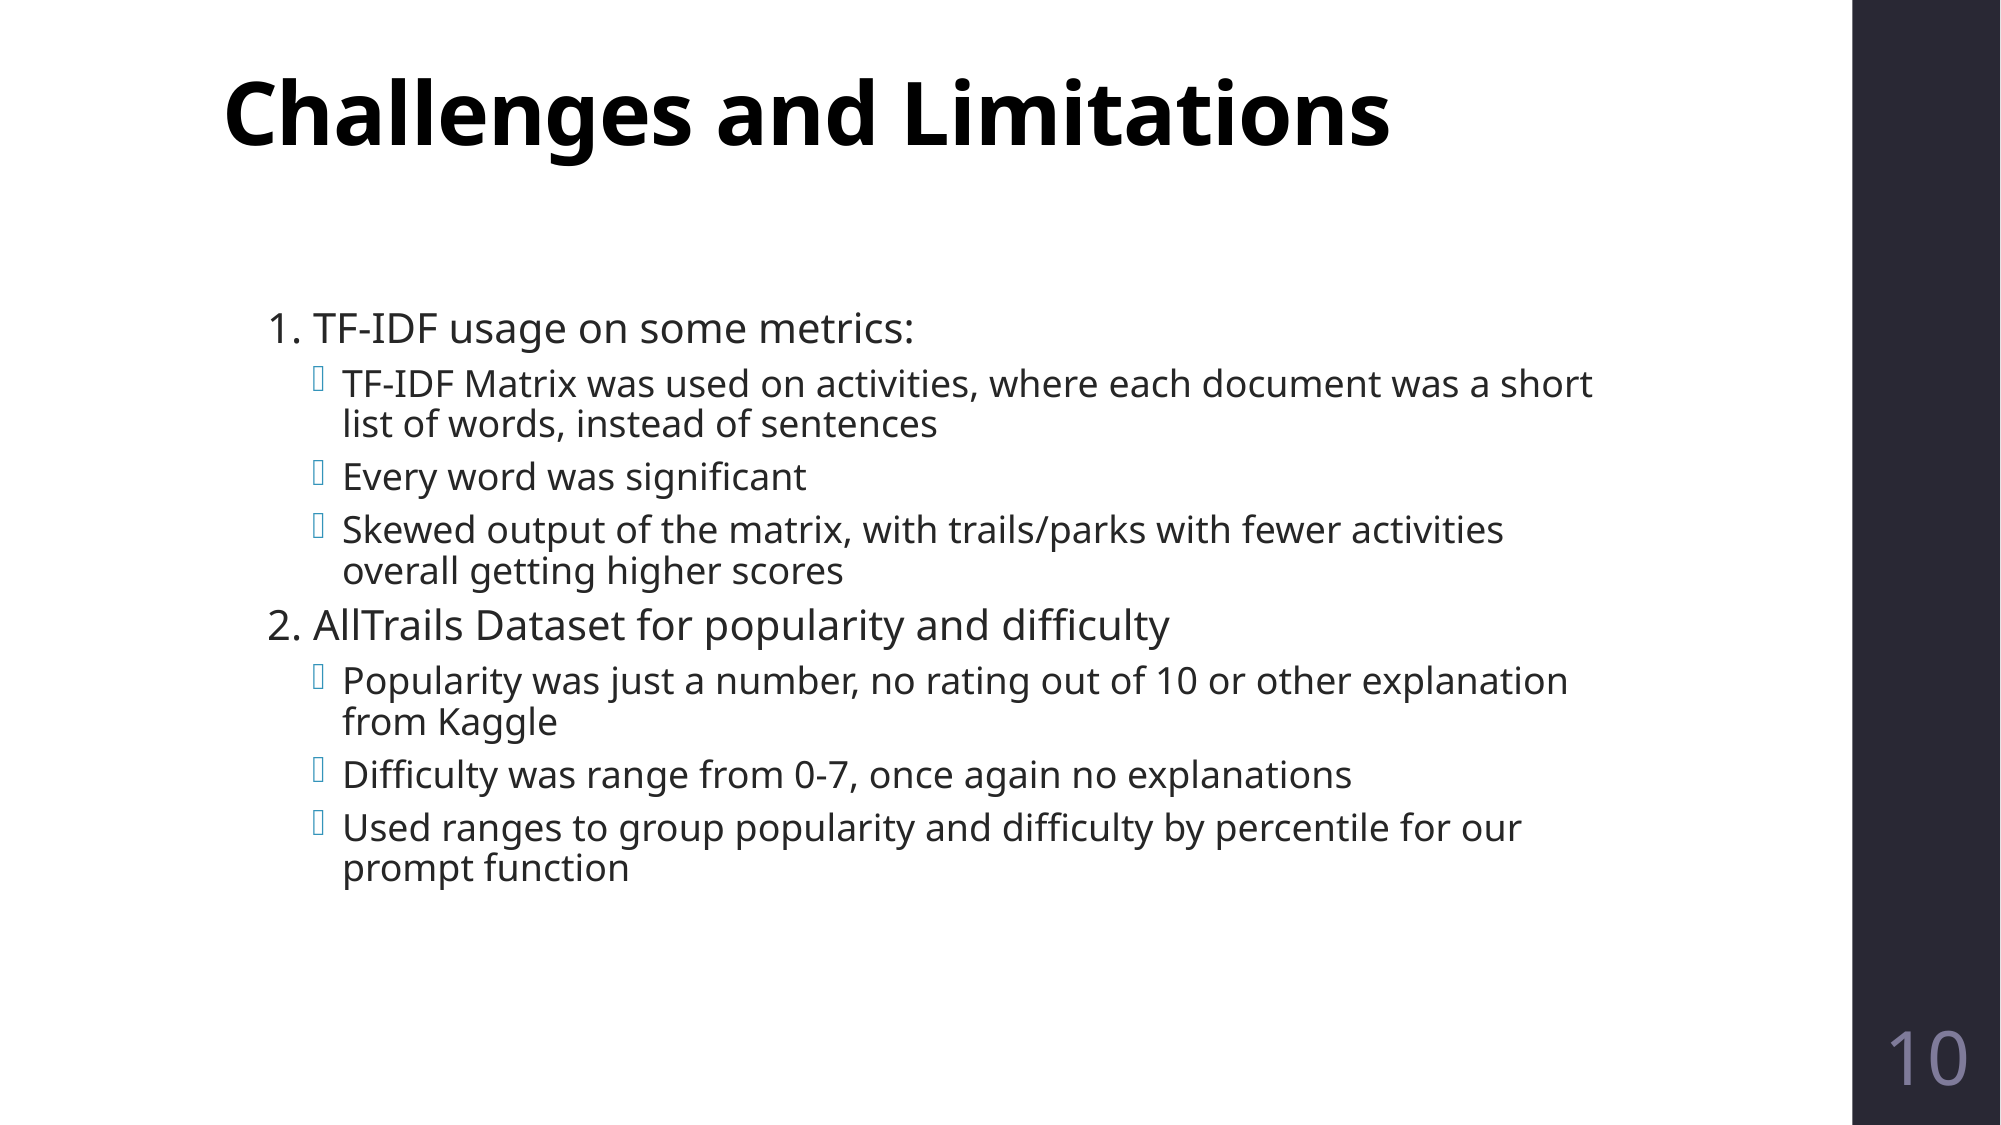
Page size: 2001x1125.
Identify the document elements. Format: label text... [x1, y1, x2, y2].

title Challenges and Limitations [206, 60, 1797, 278]
slide_number 10 [1852, 1012, 2000, 1110]
list 1. TF-IDF usage on some metrics: TF-IDF Matrix was used on activities, where each document was a short list of words, instead of sentences Every word was significant Skewed output of the matrix, with trails/parks with fewer activities overall getting higher scores 2. AllTrails Dataset for popularity and difficulty Popularity was just a number, no rating out of 10 or other explanation from Kaggle Difficulty was range from 0-7, once again no explanations Used ranges to group popularity and difficulty by percentile for our prompt function [206, 299, 1617, 1014]
